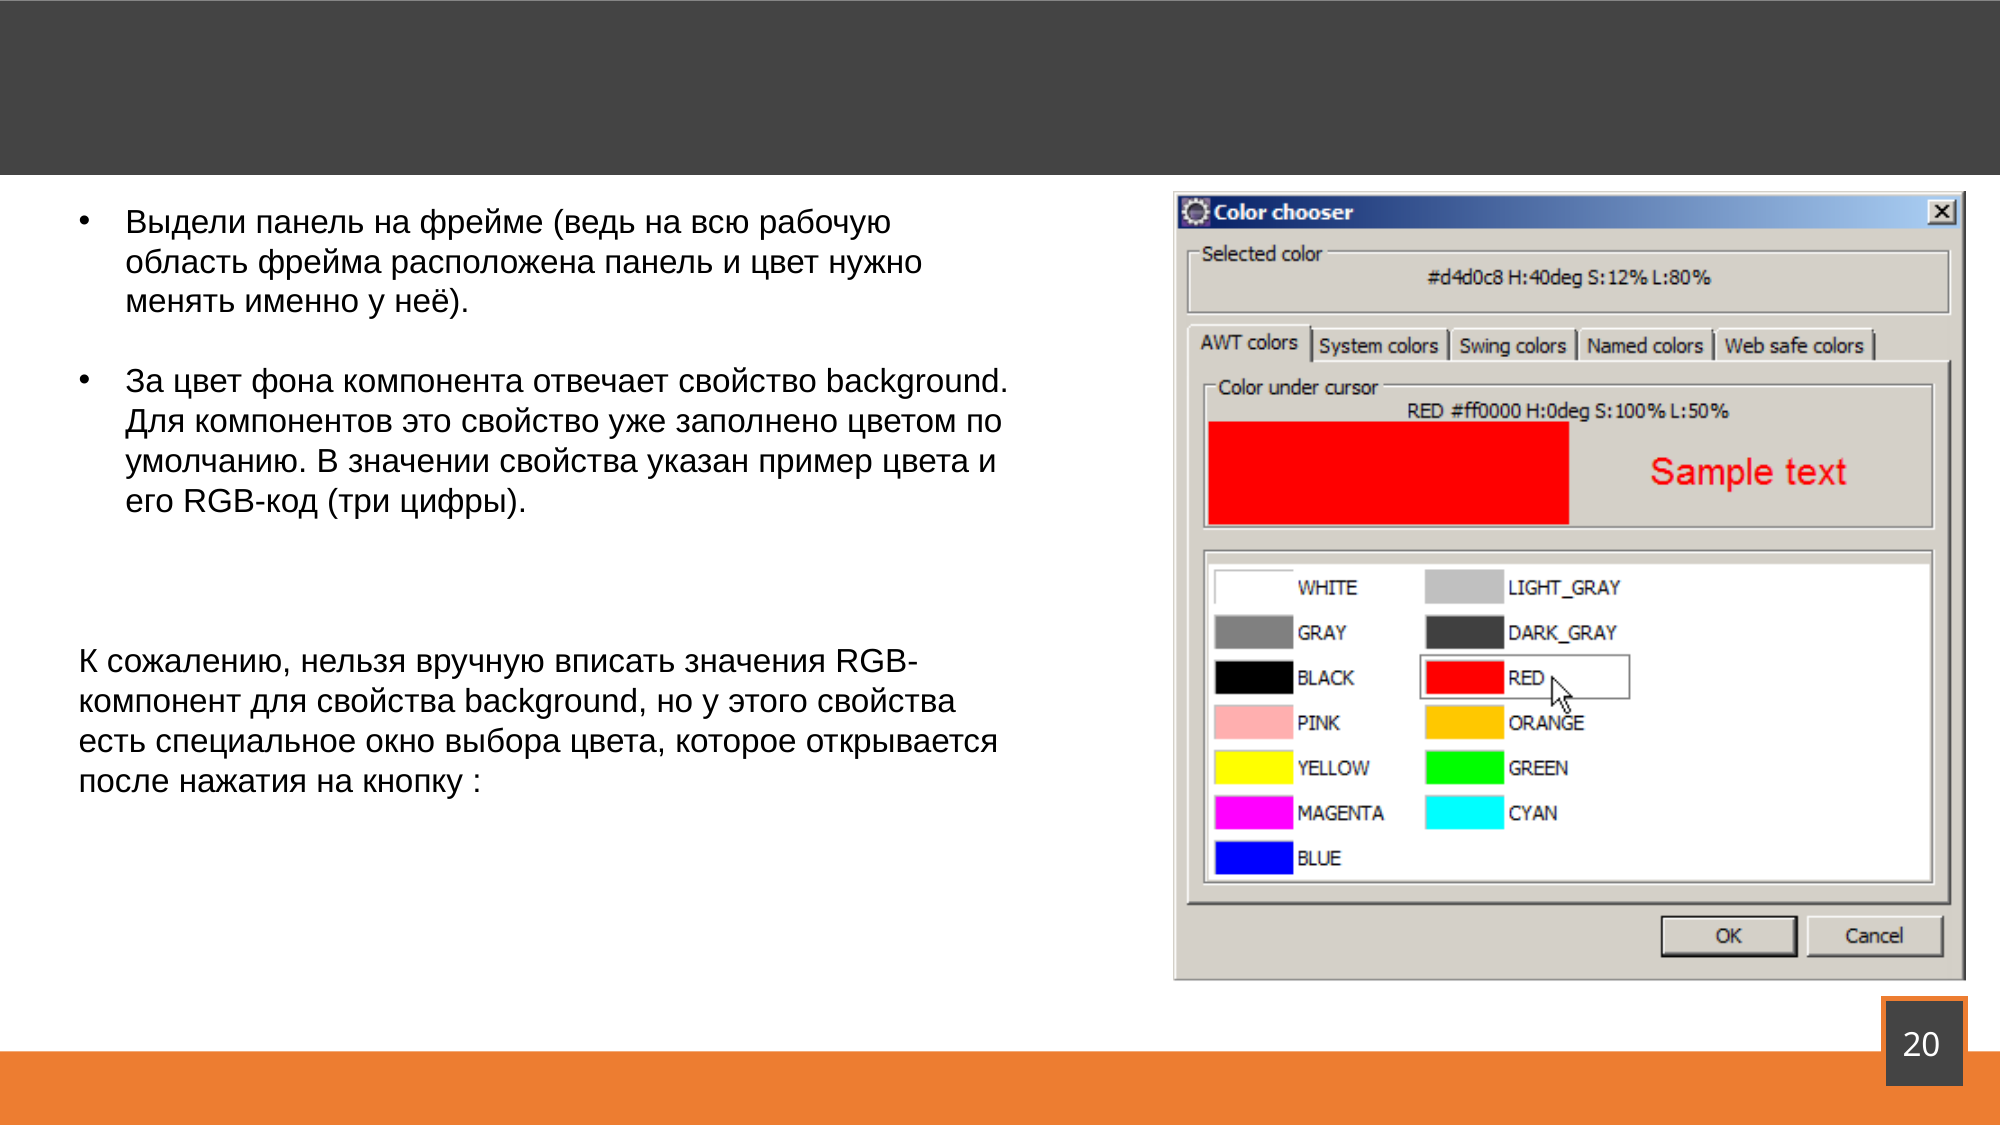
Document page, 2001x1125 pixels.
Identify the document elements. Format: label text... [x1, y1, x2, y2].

text_box [1883, 998, 1967, 1089]
picture [1173, 191, 1966, 983]
text_box Выдели панель на фрейме (ведь на всю рабочую область фрейма расположена панель и цвет нужно менять именно у неё). За цвет фона компонента отвечает свойство background. Для компонентов это свойство уже заполнено цветом по умолчанию. В значении свойства указан пример цвета и его RGB-код (три цифры). К сожалению, нельзя вручную вписать значения RGB-компонент для свойства background, но у этого свойства есть специальное окно выбора цвета, которое открывается после нажатия на кнопку : [63, 192, 1031, 806]
text_box [0, 1050, 2000, 1125]
text_box [0, 0, 2000, 176]
text_box 20 [1887, 1015, 1989, 1071]
